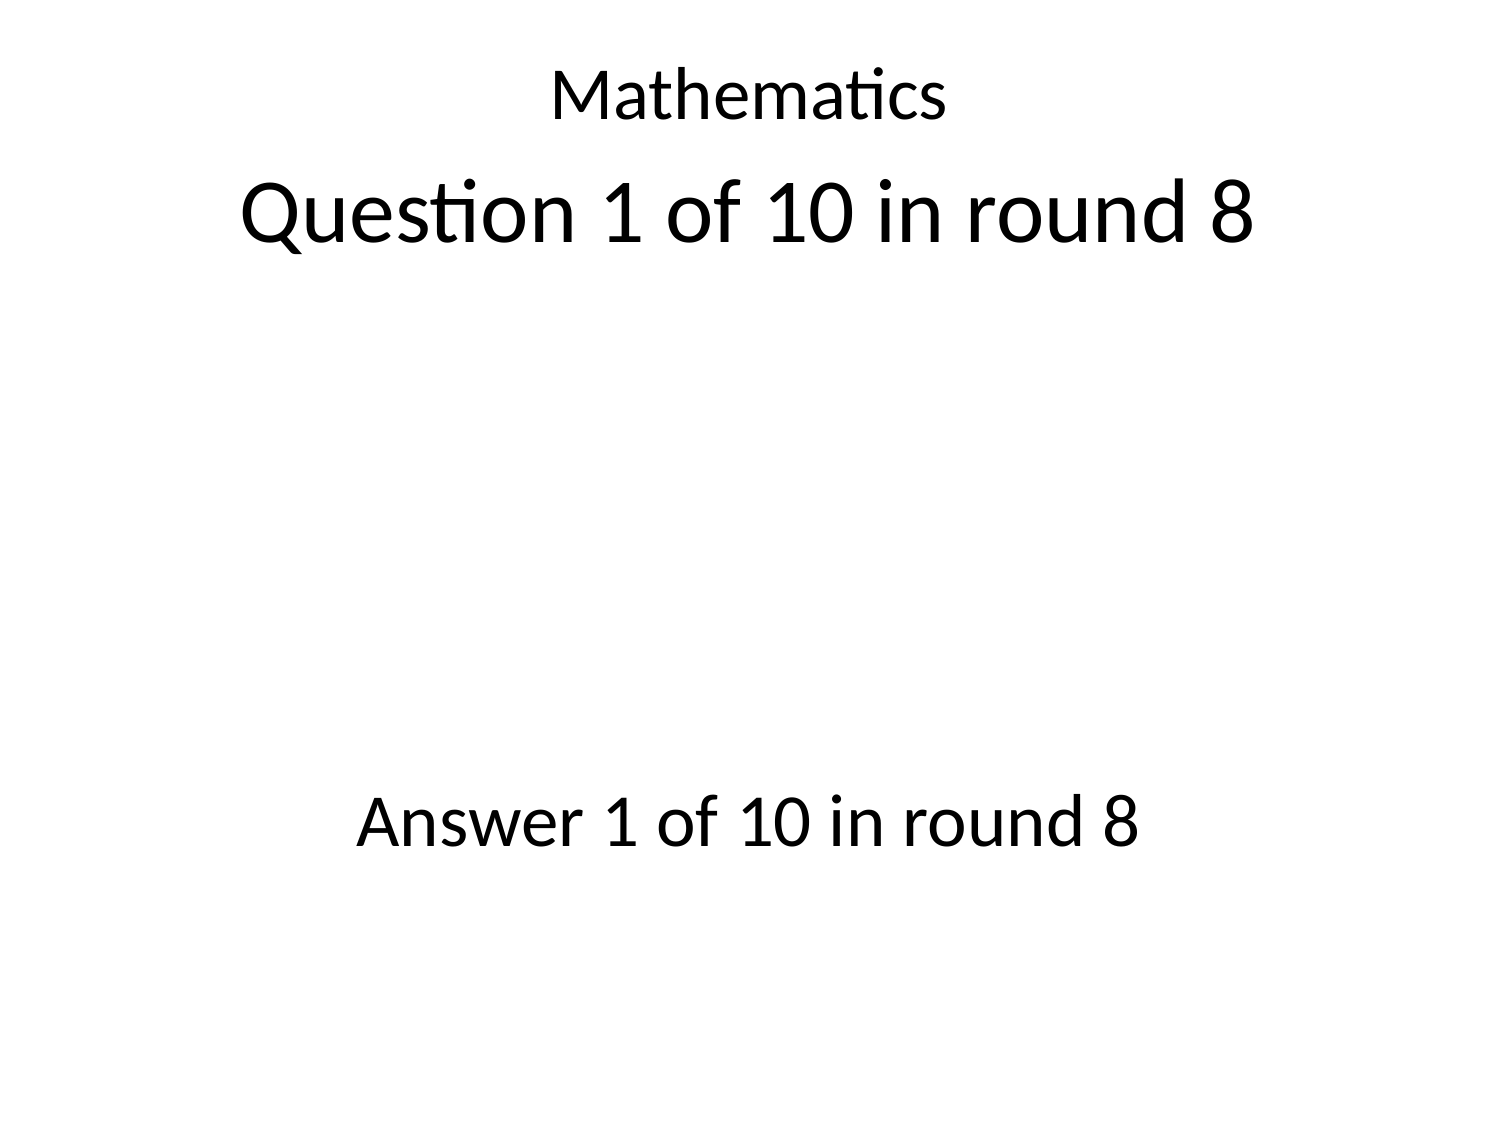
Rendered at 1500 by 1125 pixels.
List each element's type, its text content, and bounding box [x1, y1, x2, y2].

text_box Answer 1 of 10 in round 8 [35, 764, 1463, 921]
text_box Mathematics [35, 37, 1463, 143]
text_box Question 1 of 10 in round 8 [35, 143, 1463, 764]
